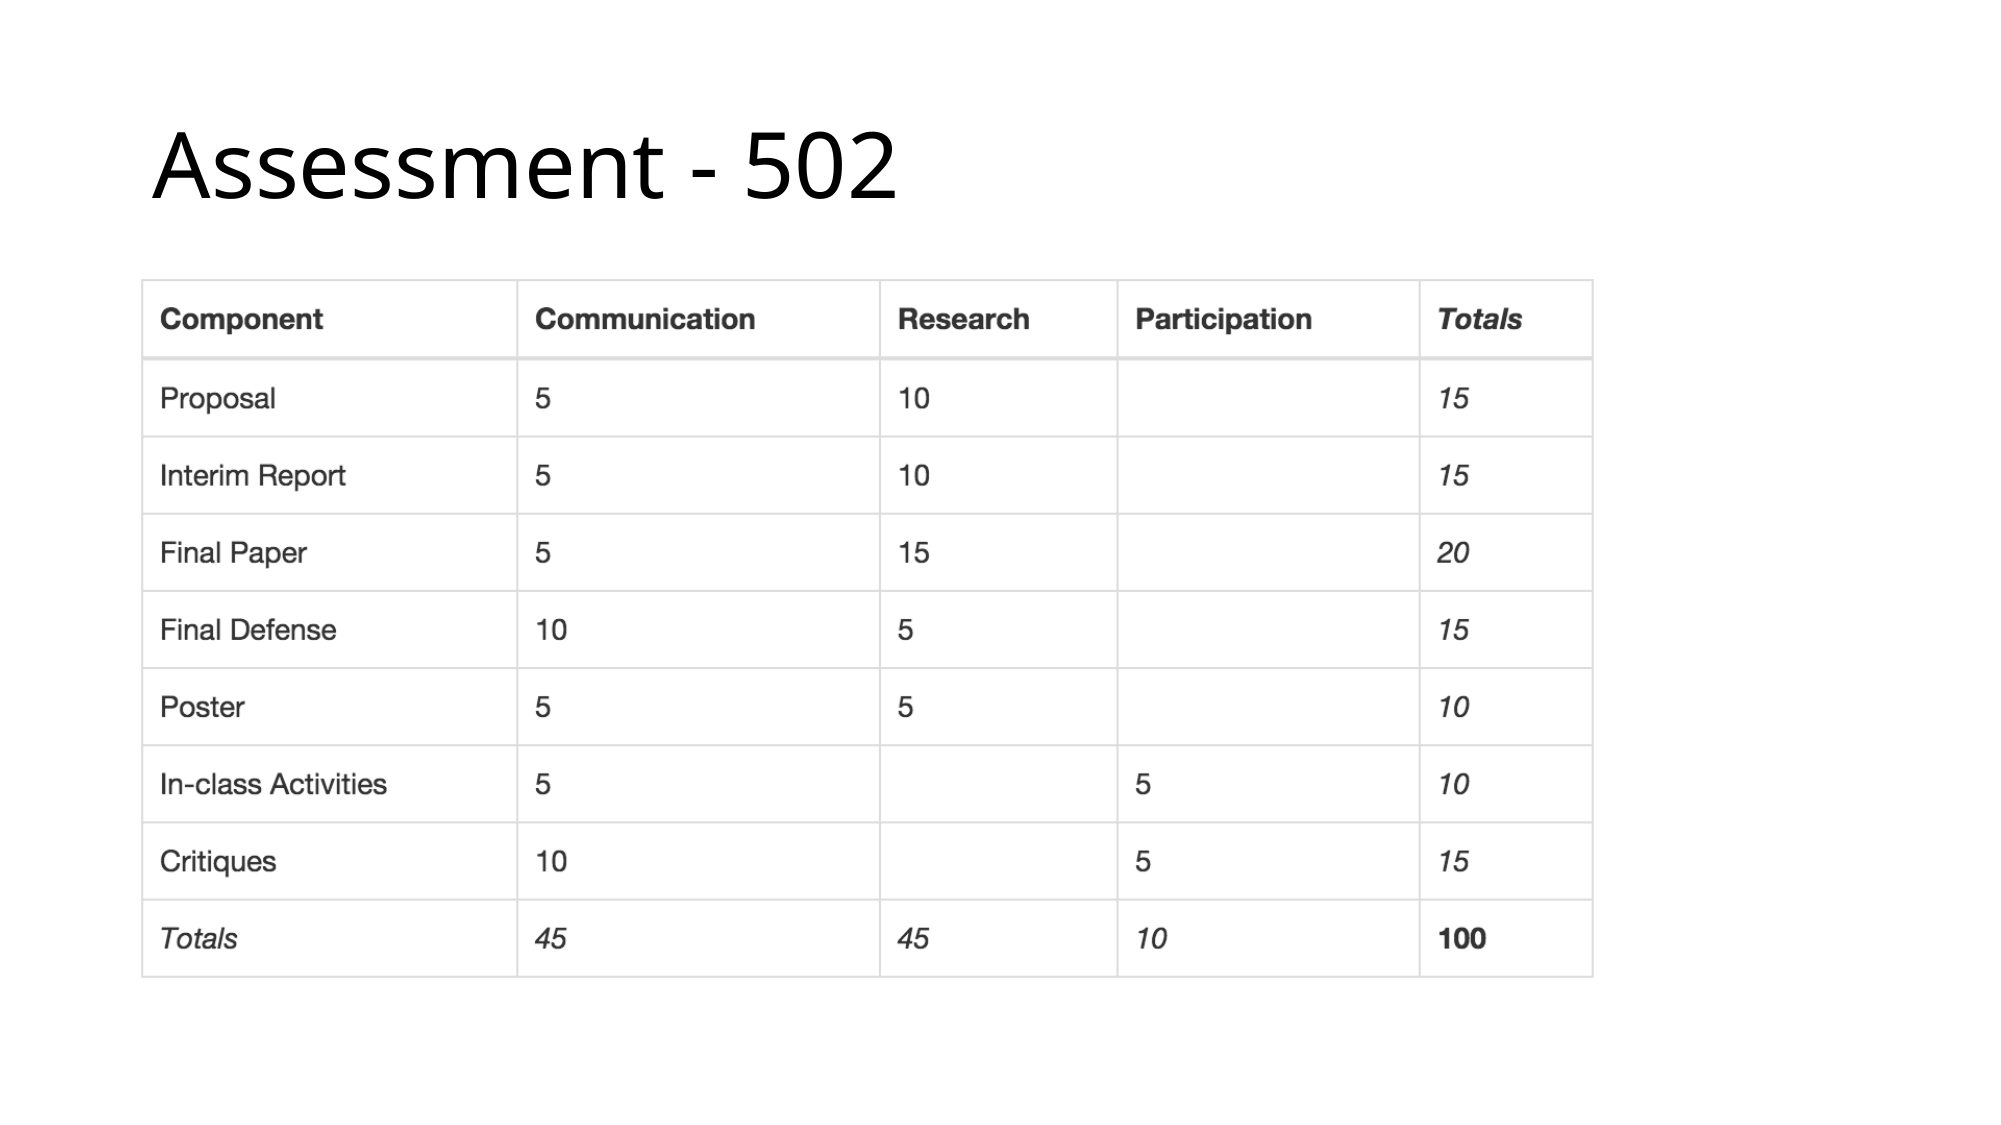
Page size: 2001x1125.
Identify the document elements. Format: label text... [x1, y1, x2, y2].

title Assessment - 502 [137, 59, 1863, 278]
picture [137, 277, 1600, 982]
